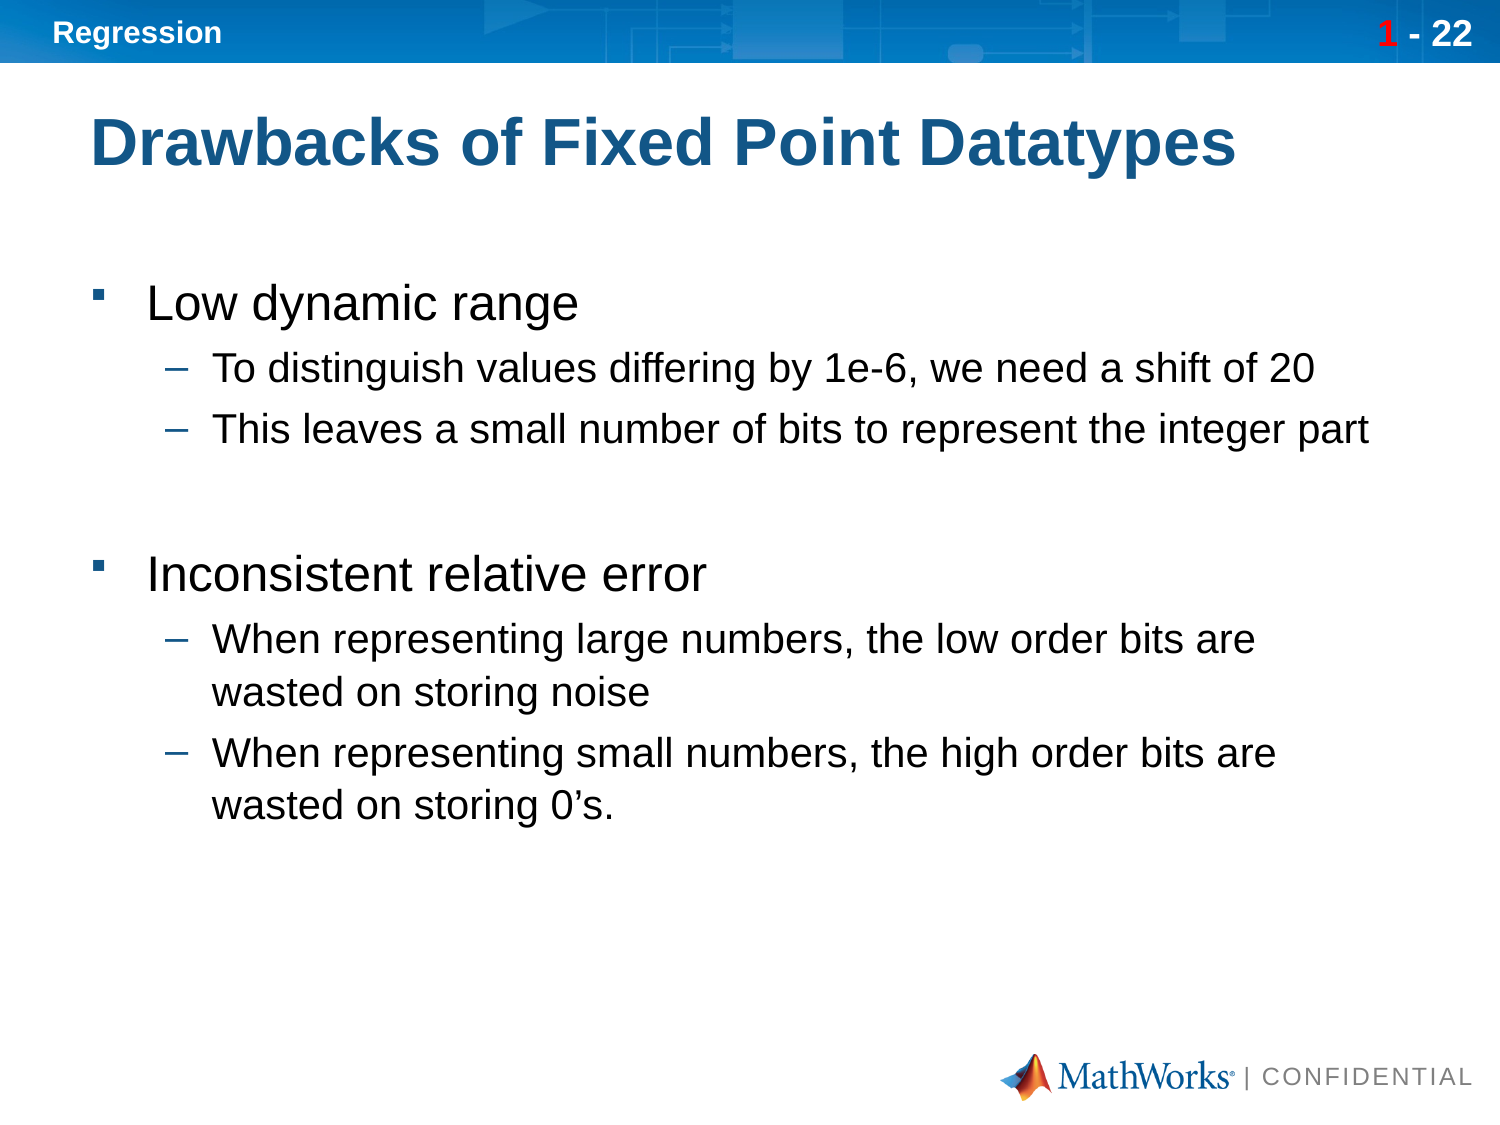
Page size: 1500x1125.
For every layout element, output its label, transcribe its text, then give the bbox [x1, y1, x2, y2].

picture [98, 29, 105, 40]
picture [59, 25, 68, 31]
title Drawbacks of Fixed Point Datatypes [75, 91, 1400, 175]
list Low dynamic range To distinguish values differing by 1e-6, we need a shift of 20 This leaves a small number of bits to represent the integer part Inconsistent relative error When representing large numbers, the low order bits are wasted on storing noise When representing small numbers, the high order bits are wasted on storing 0’s. [75, 262, 1400, 1025]
picture [993, 1042, 1250, 1113]
picture [0, 0, 1500, 63]
